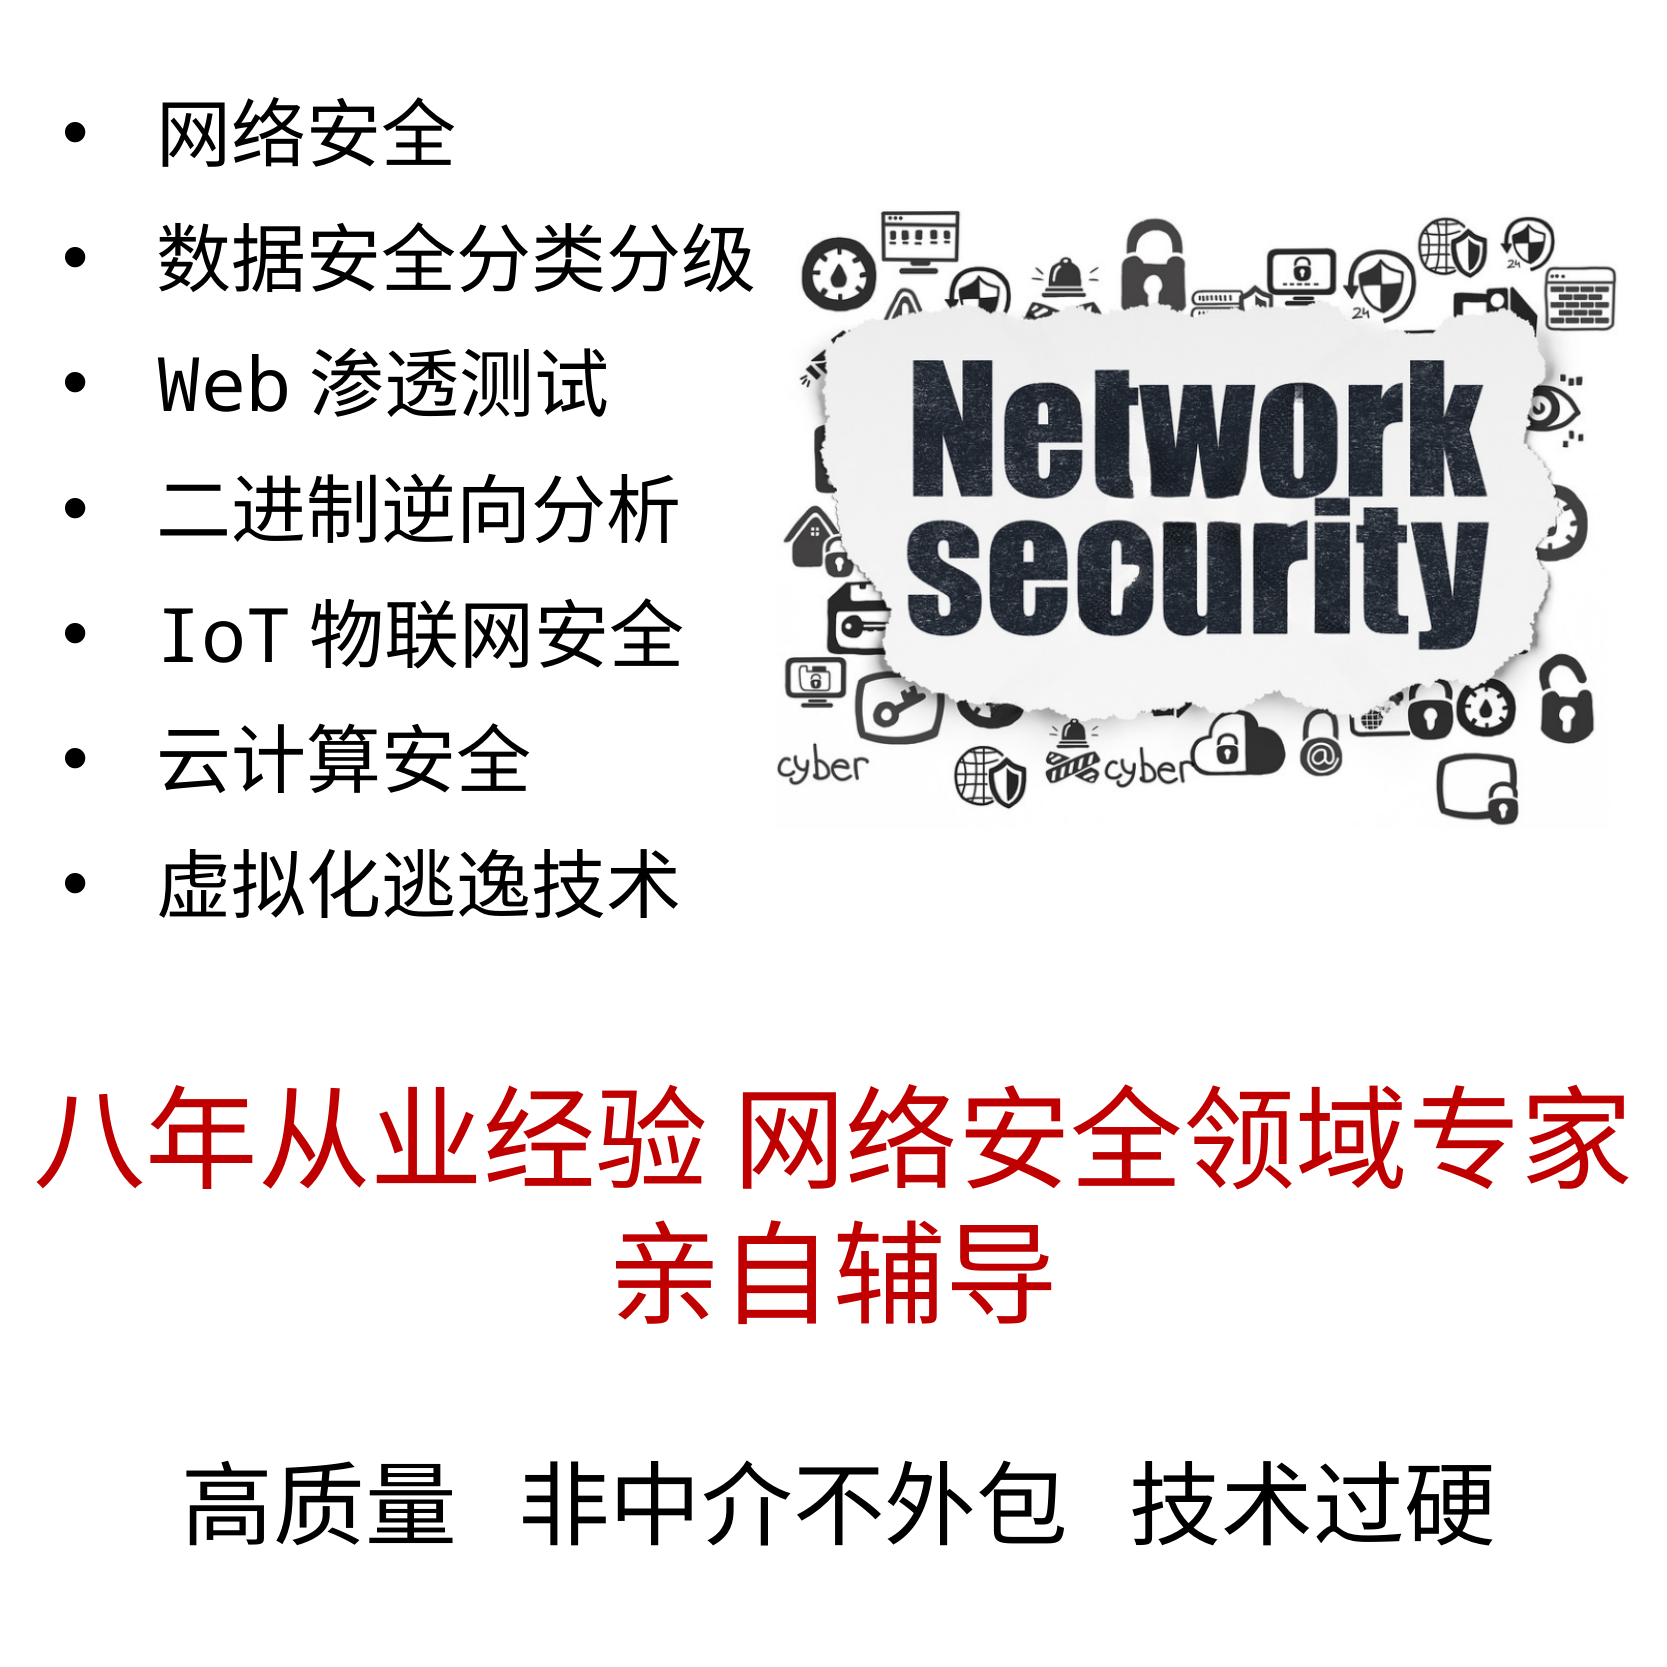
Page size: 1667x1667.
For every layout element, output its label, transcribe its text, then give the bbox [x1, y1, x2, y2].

picture [776, 209, 1618, 834]
text_box 高质量 非中介不外包 技术过硬 [48, 1439, 1631, 1565]
text_box 八年从业经验 网络安全领域专家 亲自辅导 [0, 1060, 1667, 1346]
text_box 网络安全 数据安全分类分级 Web渗透测试 二进制逆向分析 IoT物联网安全 云计算安全 虚拟化逃逸技术 [47, 44, 777, 935]
